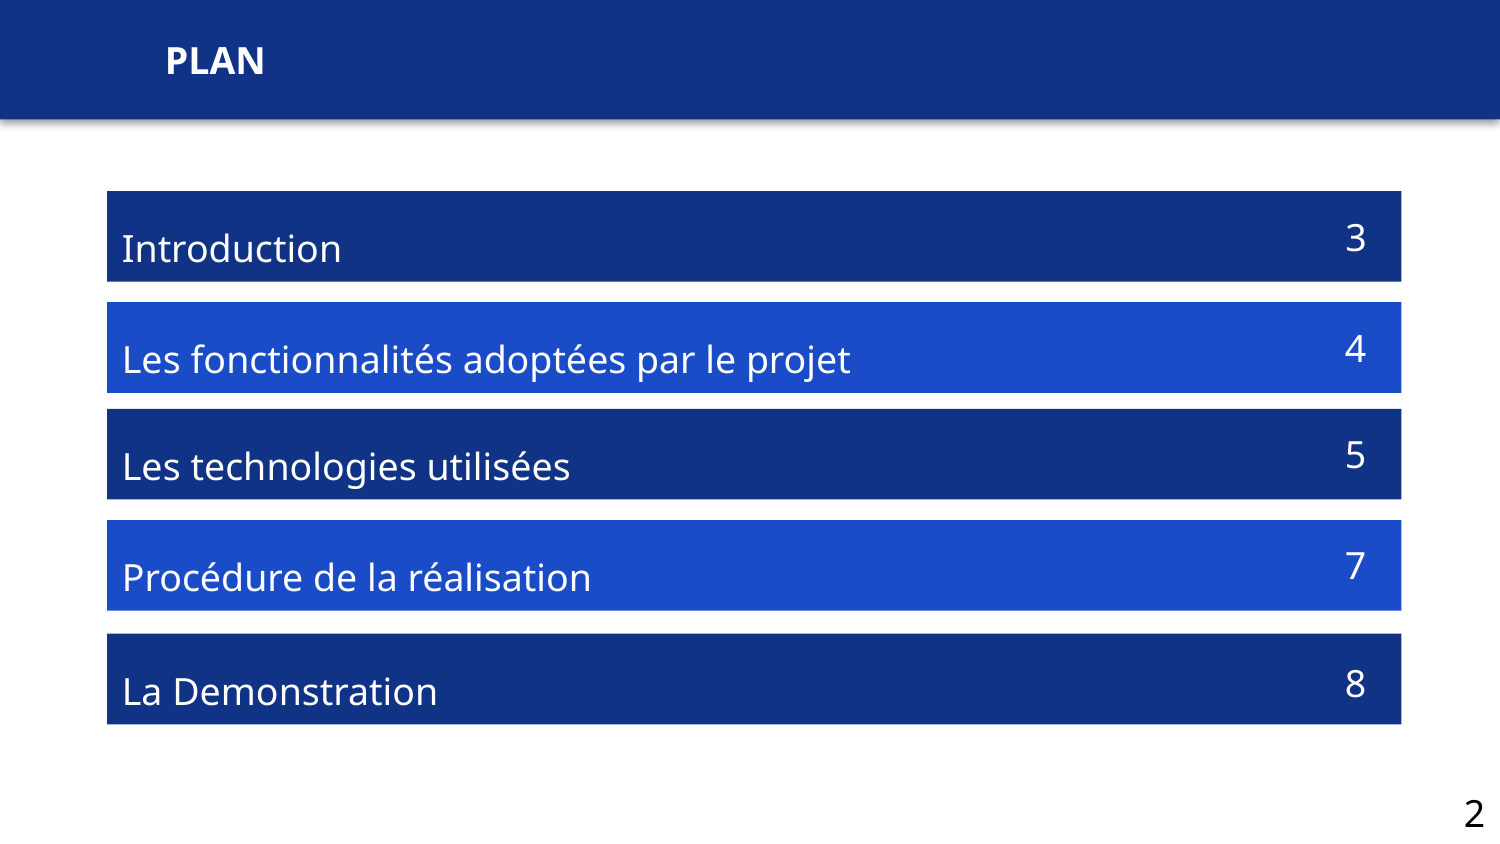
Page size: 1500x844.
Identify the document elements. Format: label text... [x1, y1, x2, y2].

text_box 3 [1330, 206, 1382, 266]
text_box PLAN [0, 0, 1500, 121]
text_box Les technologies utilisées [106, 407, 1403, 501]
text_box 7 [1330, 535, 1382, 595]
text_box 4 [1330, 317, 1382, 377]
text_box Introduction [106, 190, 1403, 283]
text_box 5 [1330, 423, 1382, 484]
text_box Les fonctionnalités adoptées par le projet [106, 301, 1403, 394]
text_box Procédure de la réalisation [106, 518, 1403, 612]
text_box 8 [1330, 652, 1382, 713]
text_box La Demonstration [106, 632, 1403, 726]
text_box 2 [1449, 783, 1500, 843]
